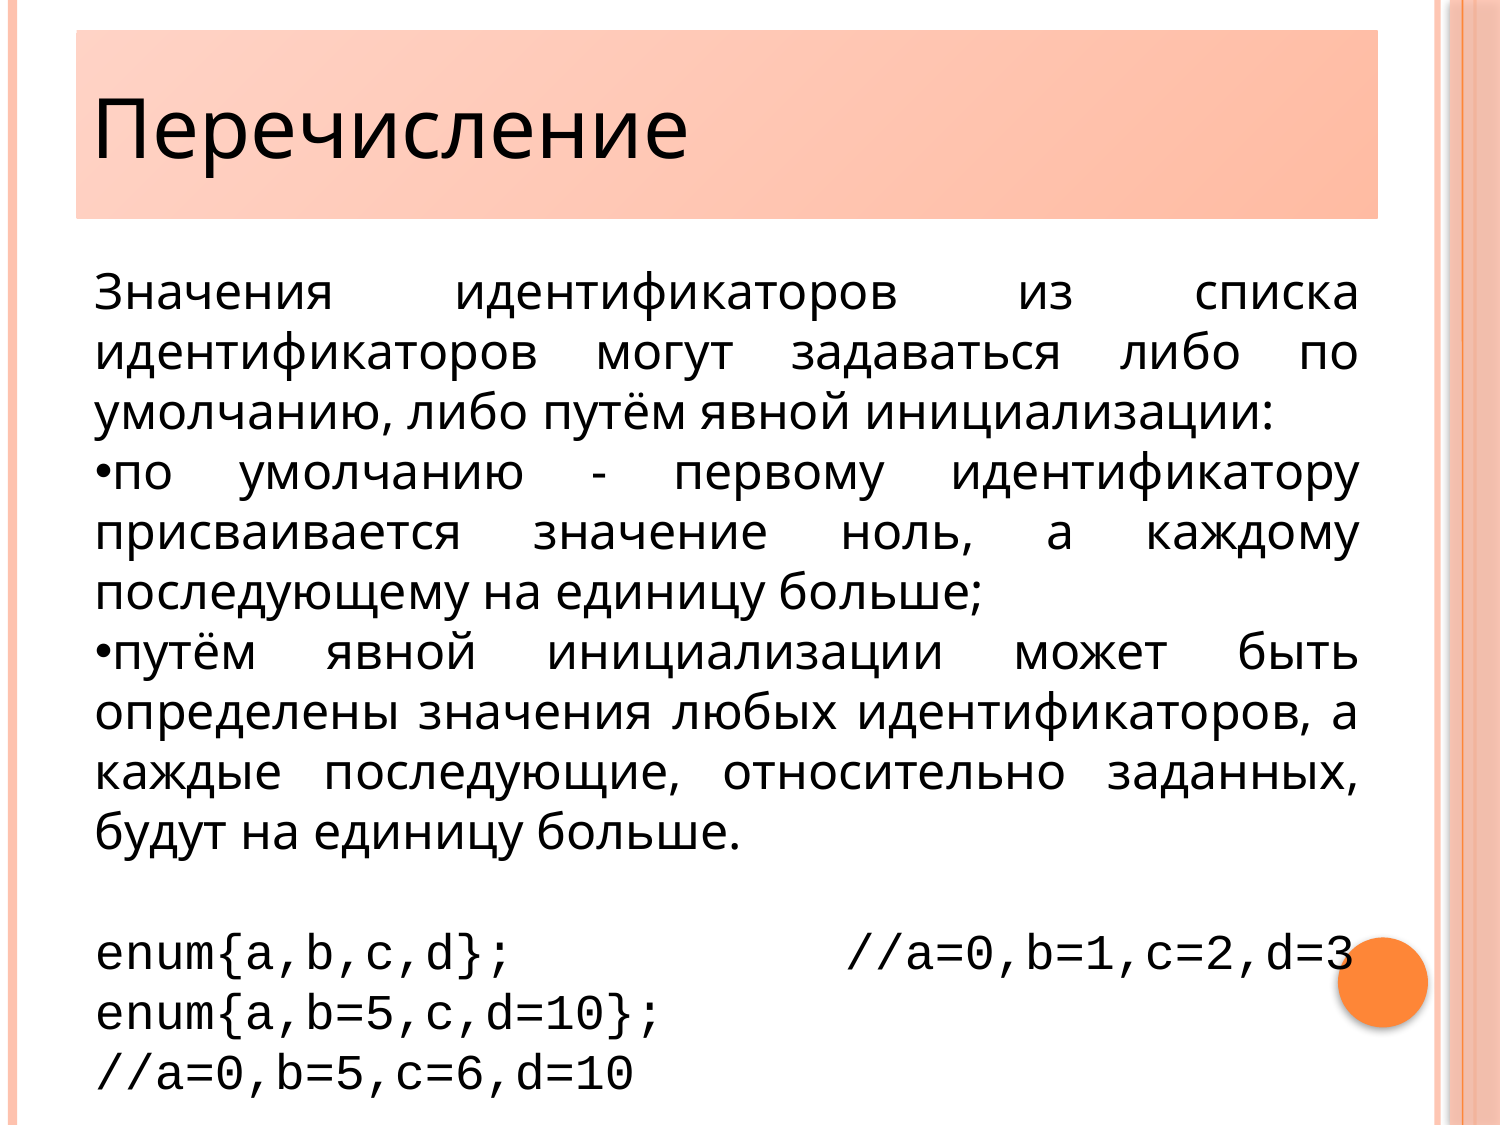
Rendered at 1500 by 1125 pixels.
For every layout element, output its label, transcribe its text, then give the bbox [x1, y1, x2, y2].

text_box Перечисление [76, 30, 1378, 219]
text_box Значения идентификаторов из списка идентификаторов могут задаваться либо по умолчанию, либо путём явной инициализации: по умолчанию - первому идентификатору присваивается значение ноль, а каждому последующему на единицу больше; путём явной инициализации может быть определены значения любых идентификаторов, а каждые последующие, относительно заданных, будут на единицу больше. enum{a,b,c,d}; //a=0,b=1,c=2,d=3 enum{a,b=5,c,d=10}; //a=0,b=5,c=6,d=10 [80, 252, 1375, 1125]
